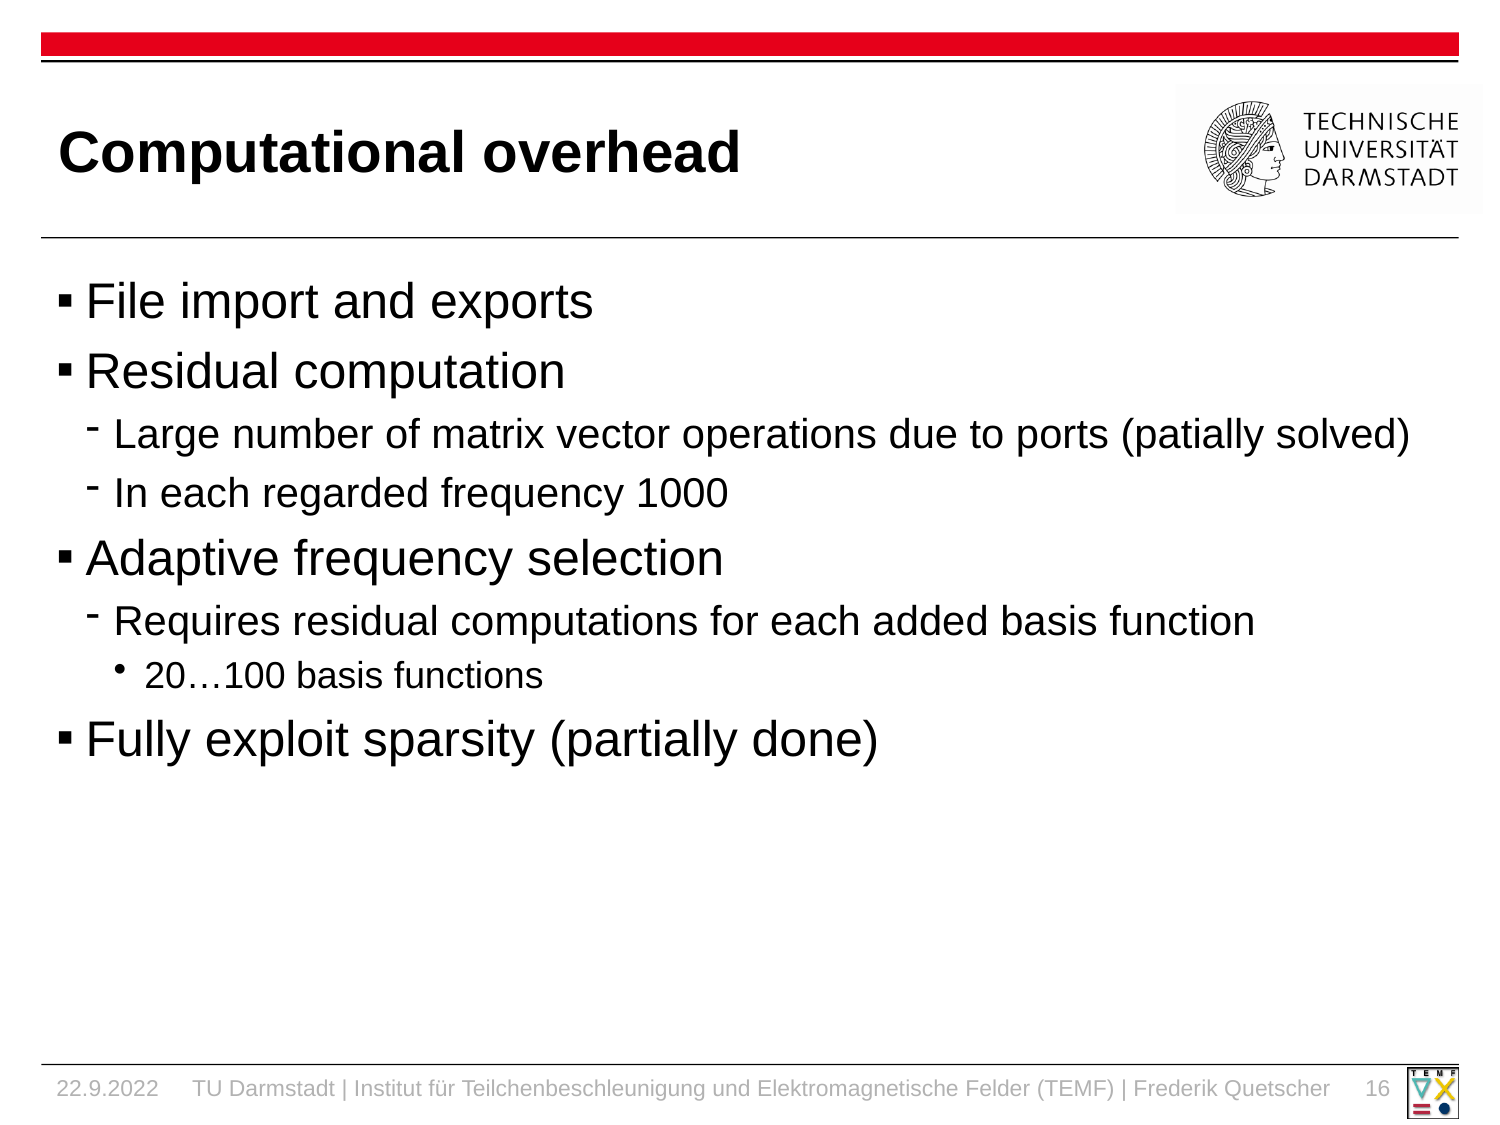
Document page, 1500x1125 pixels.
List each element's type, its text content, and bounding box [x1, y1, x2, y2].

slide_number 16 [1359, 1057, 1406, 1118]
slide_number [41, 1057, 189, 1118]
picture [1188, 84, 1483, 214]
footer TU Darmstadt | Institut für Teilchenbeschleunigung und Elektromagnetische Felder (TEMF) | Frederik Quetscher [189, 1057, 1359, 1118]
title Computational overhead [58, 79, 1188, 218]
picture [1407, 1067, 1459, 1119]
